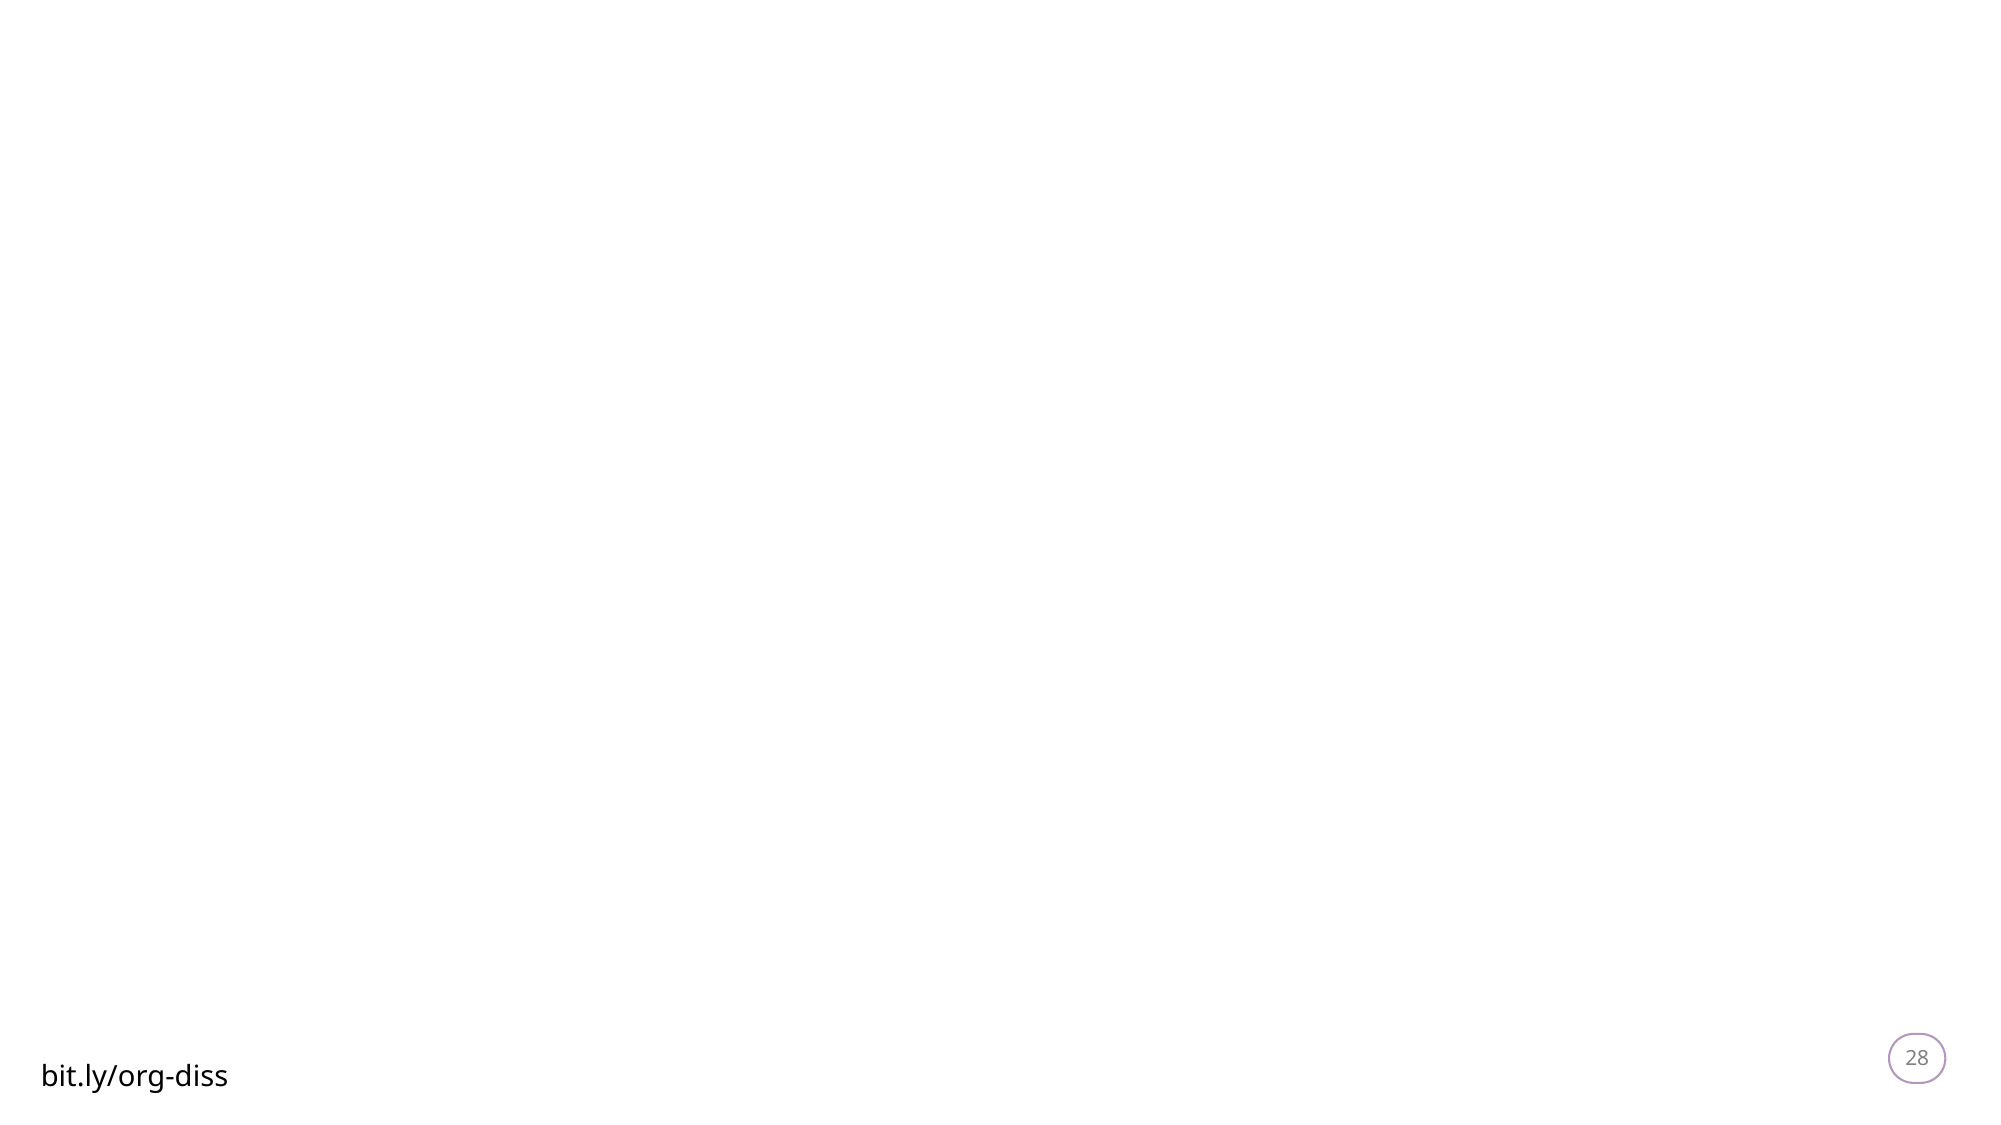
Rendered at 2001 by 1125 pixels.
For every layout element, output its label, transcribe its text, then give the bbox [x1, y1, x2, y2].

slide_number 28 [1881, 1026, 1953, 1091]
